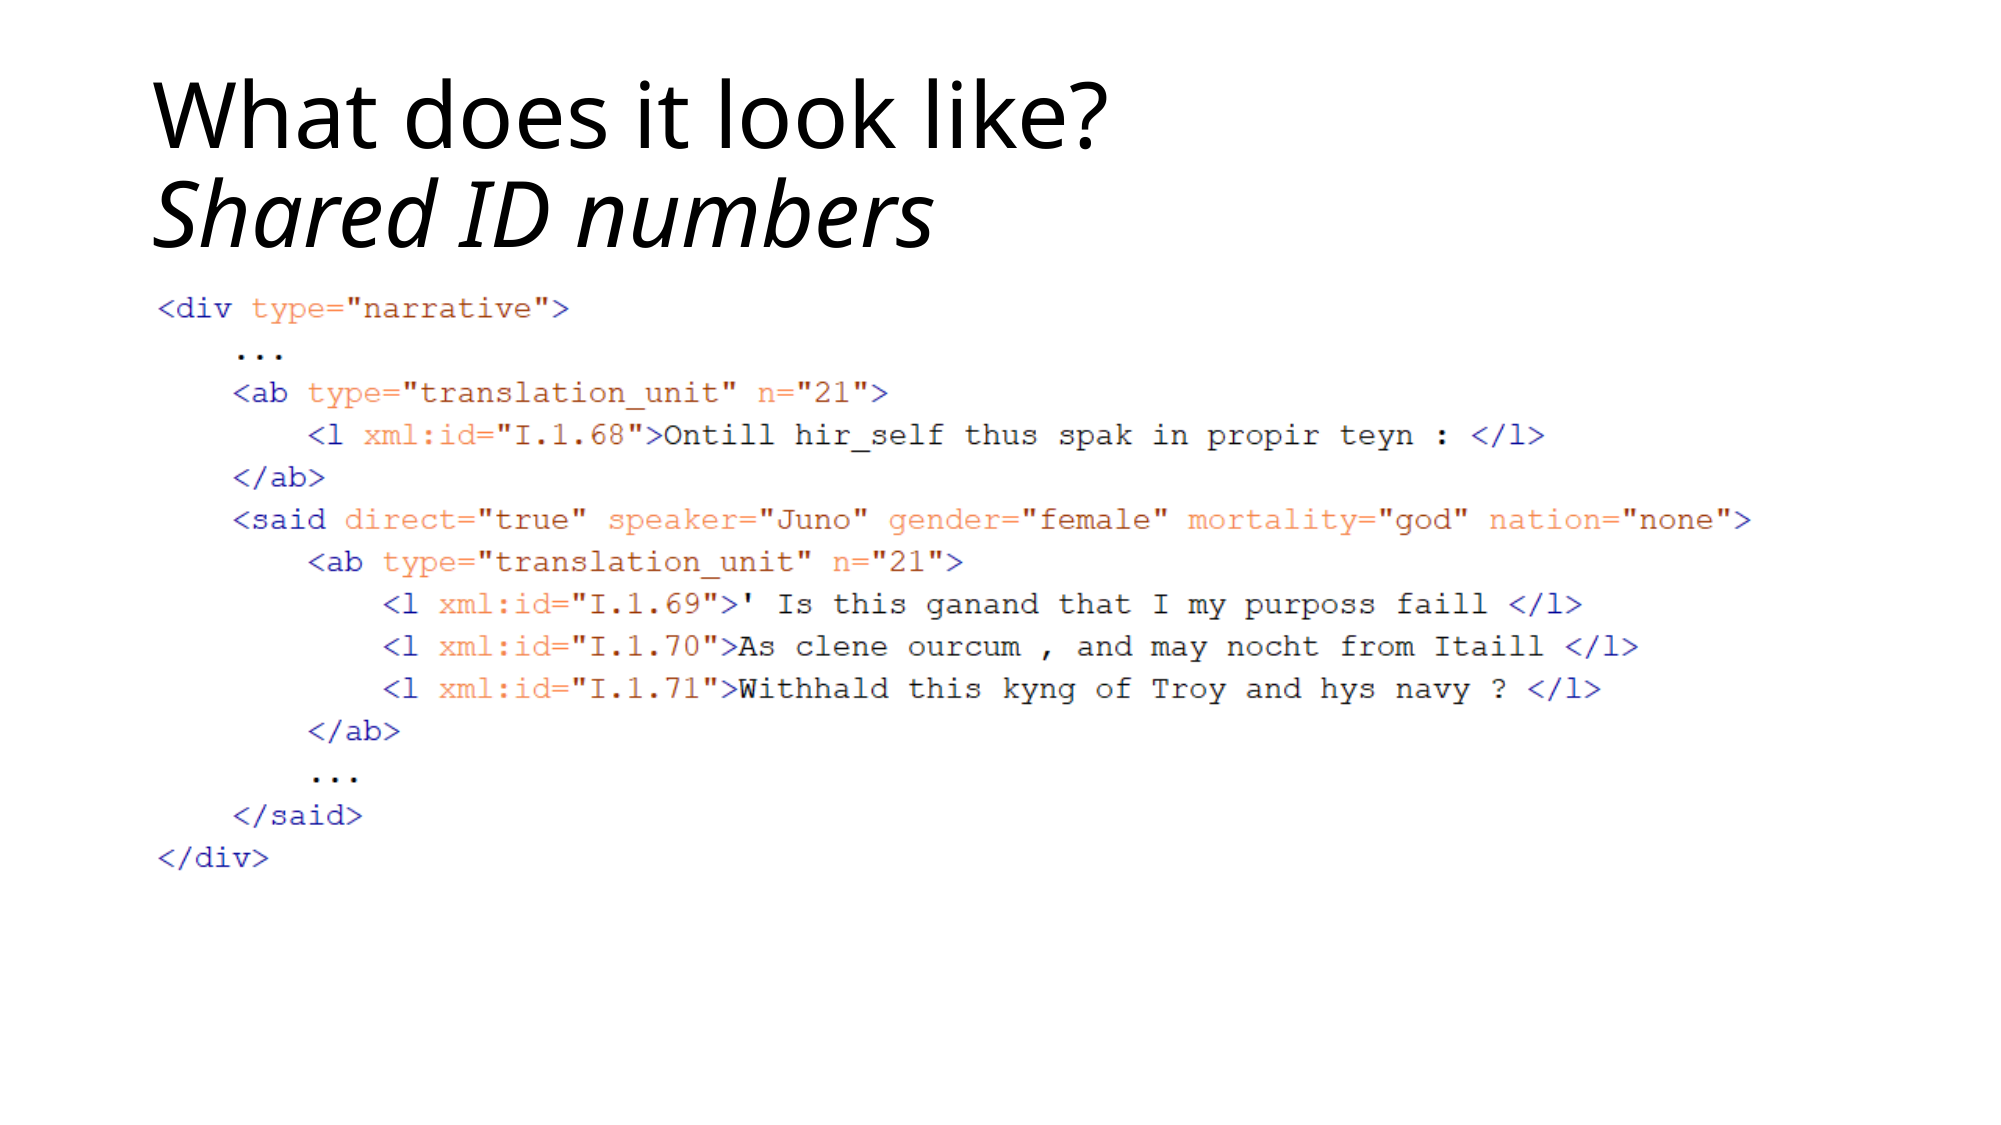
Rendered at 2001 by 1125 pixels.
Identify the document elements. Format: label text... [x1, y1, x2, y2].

picture [136, 276, 1775, 886]
title What does it look like? Shared ID numbers [137, 59, 1863, 278]
